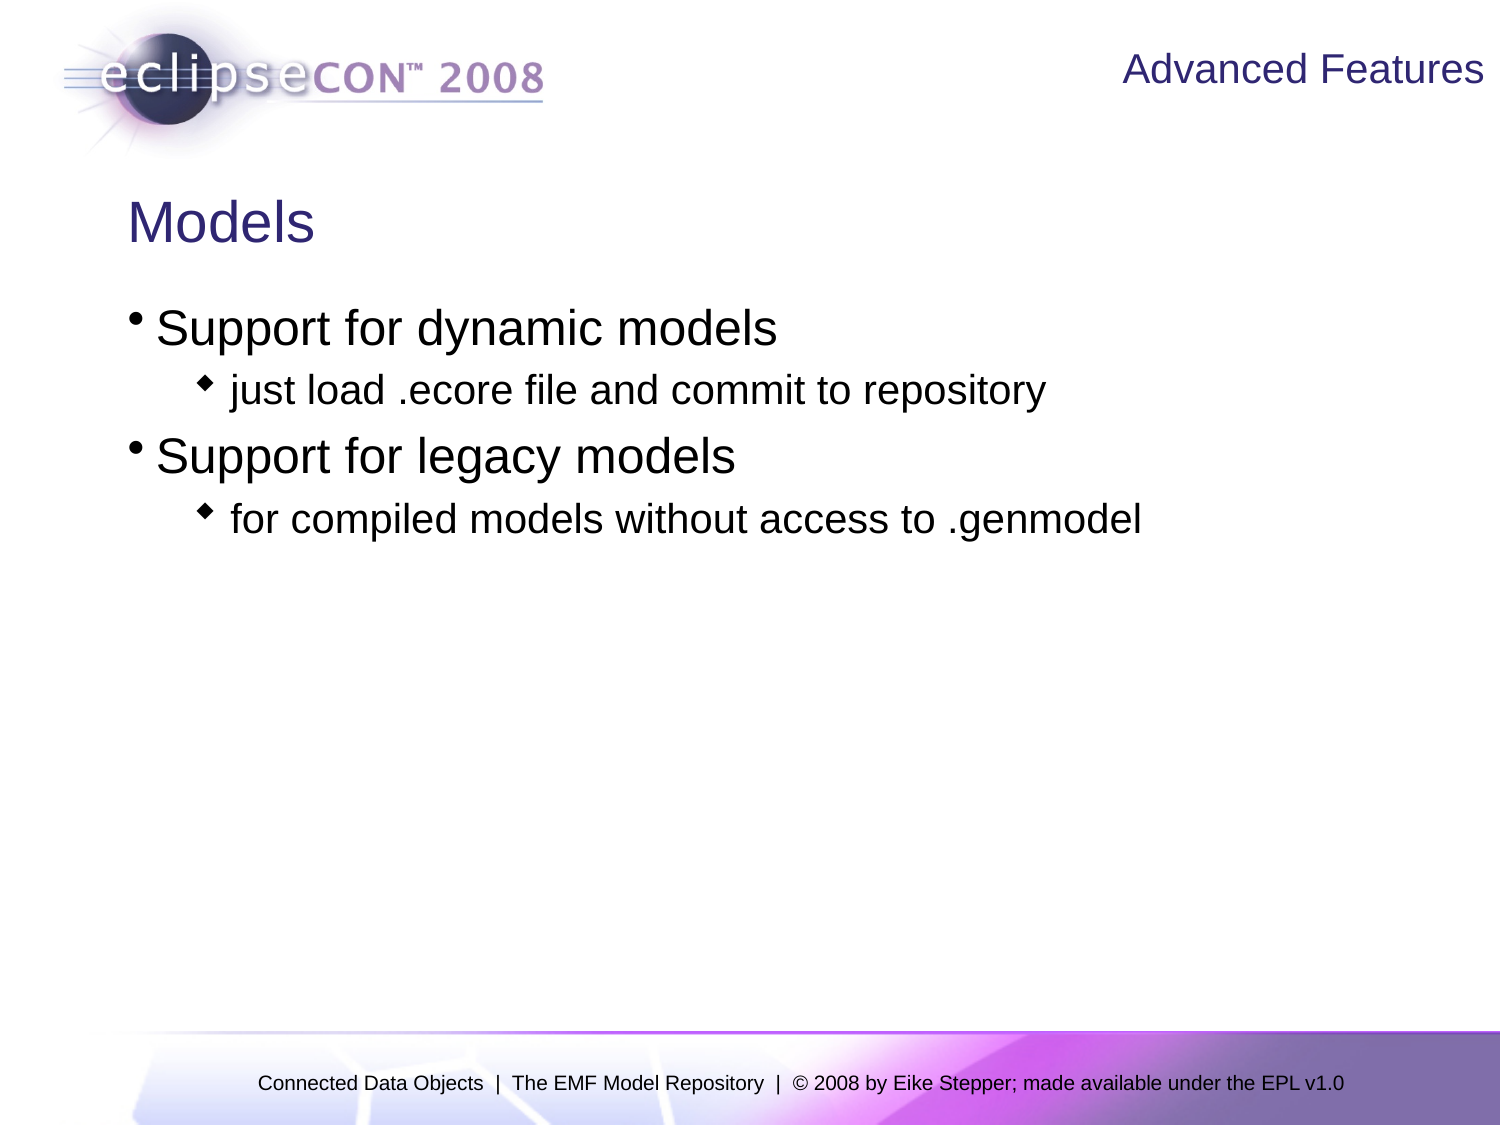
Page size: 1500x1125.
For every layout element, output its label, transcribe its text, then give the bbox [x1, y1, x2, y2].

picture [30, 0, 577, 159]
title Models [112, 174, 1388, 263]
picture [0, 1031, 1500, 1125]
list Support for dynamic models just load .ecore file and commit to repository Support for legacy models for compiled models without access to .genmodel [112, 287, 1388, 1001]
text_box Advanced Features [574, 23, 1500, 111]
